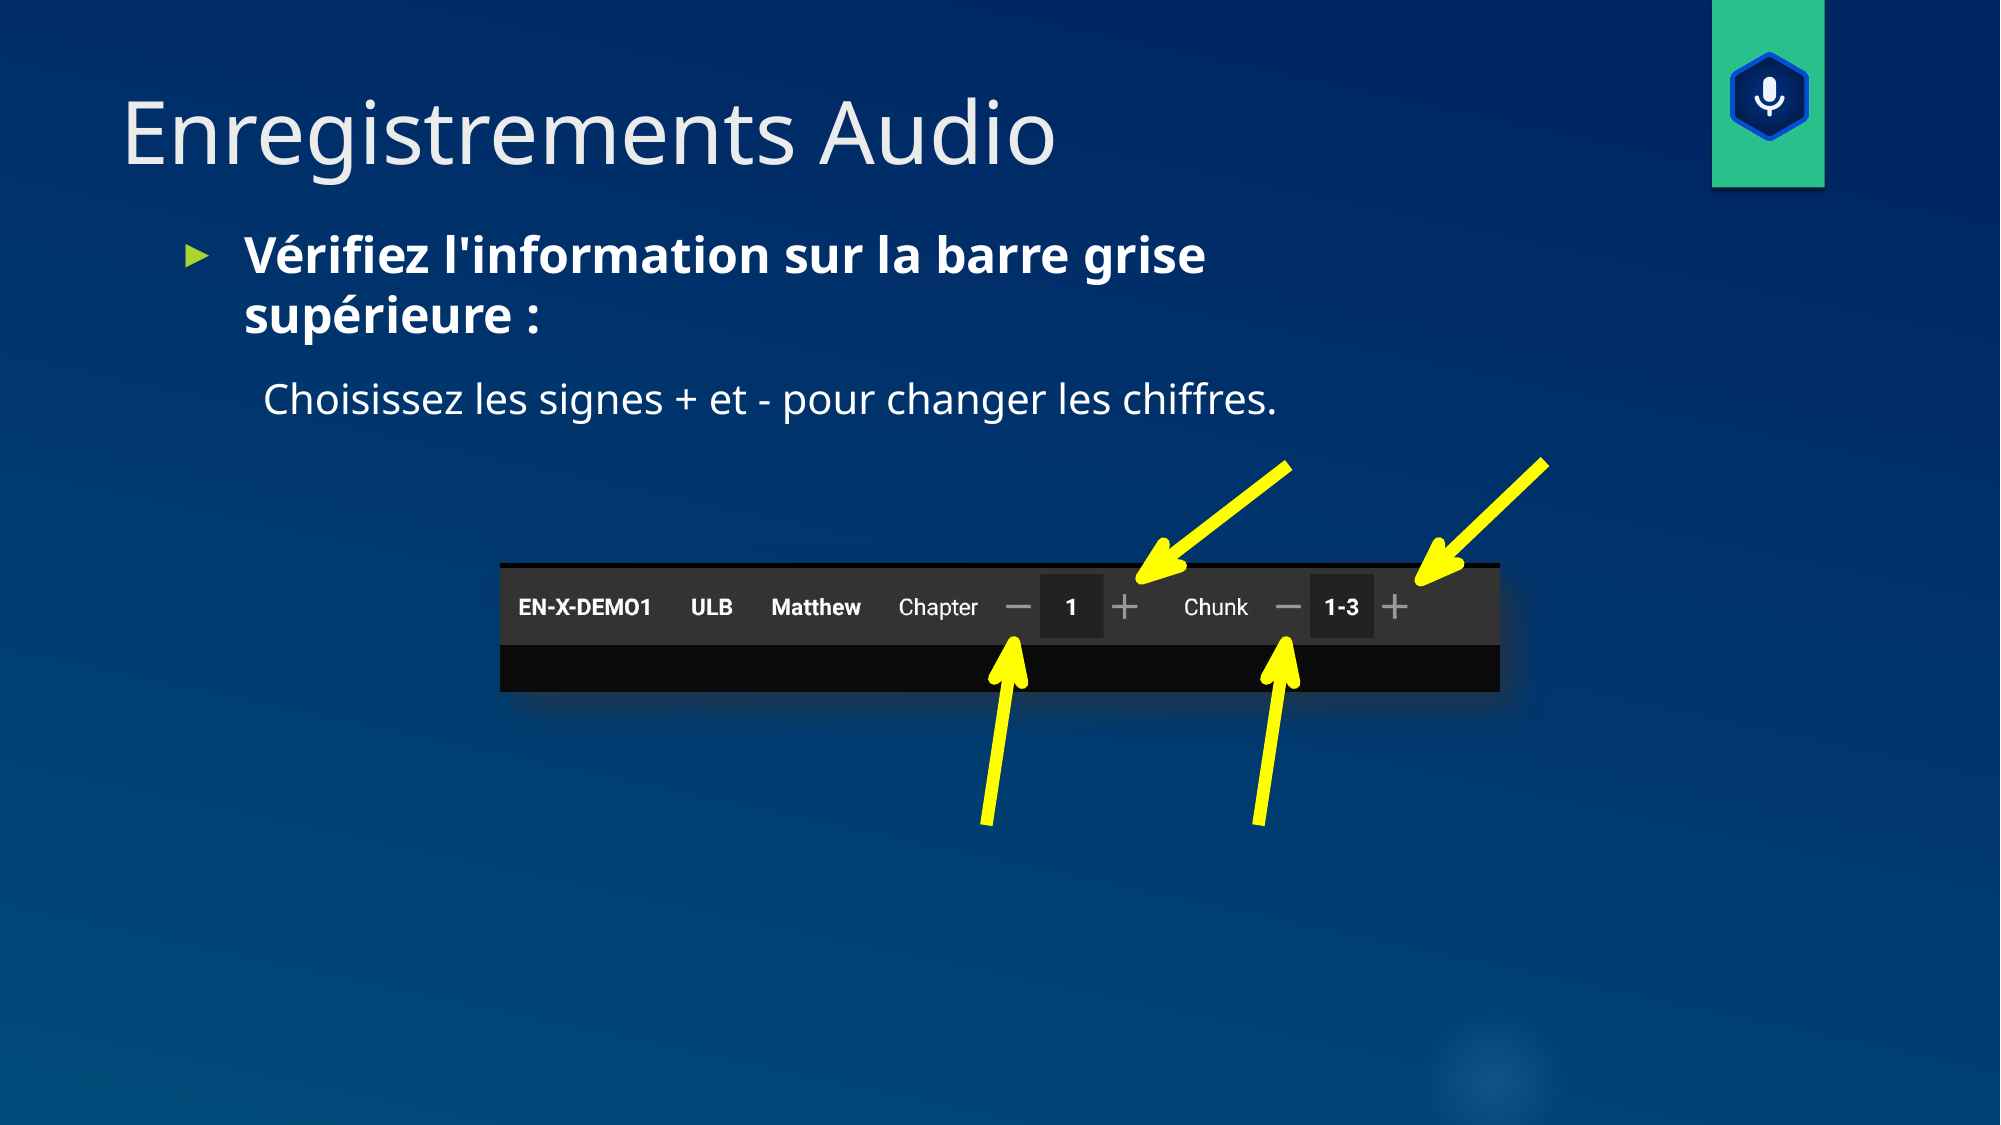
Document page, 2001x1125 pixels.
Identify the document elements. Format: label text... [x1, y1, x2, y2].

text_box Vérifiez l'information sur la barre grise supérieure : Choisissez les signes + et - pour changer les chiffres. [175, 186, 1403, 423]
title Enregistrements Audio [117, 74, 1061, 265]
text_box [468, 455, 1564, 832]
picture [1720, 47, 1819, 146]
picture [0, 0, 2000, 1125]
